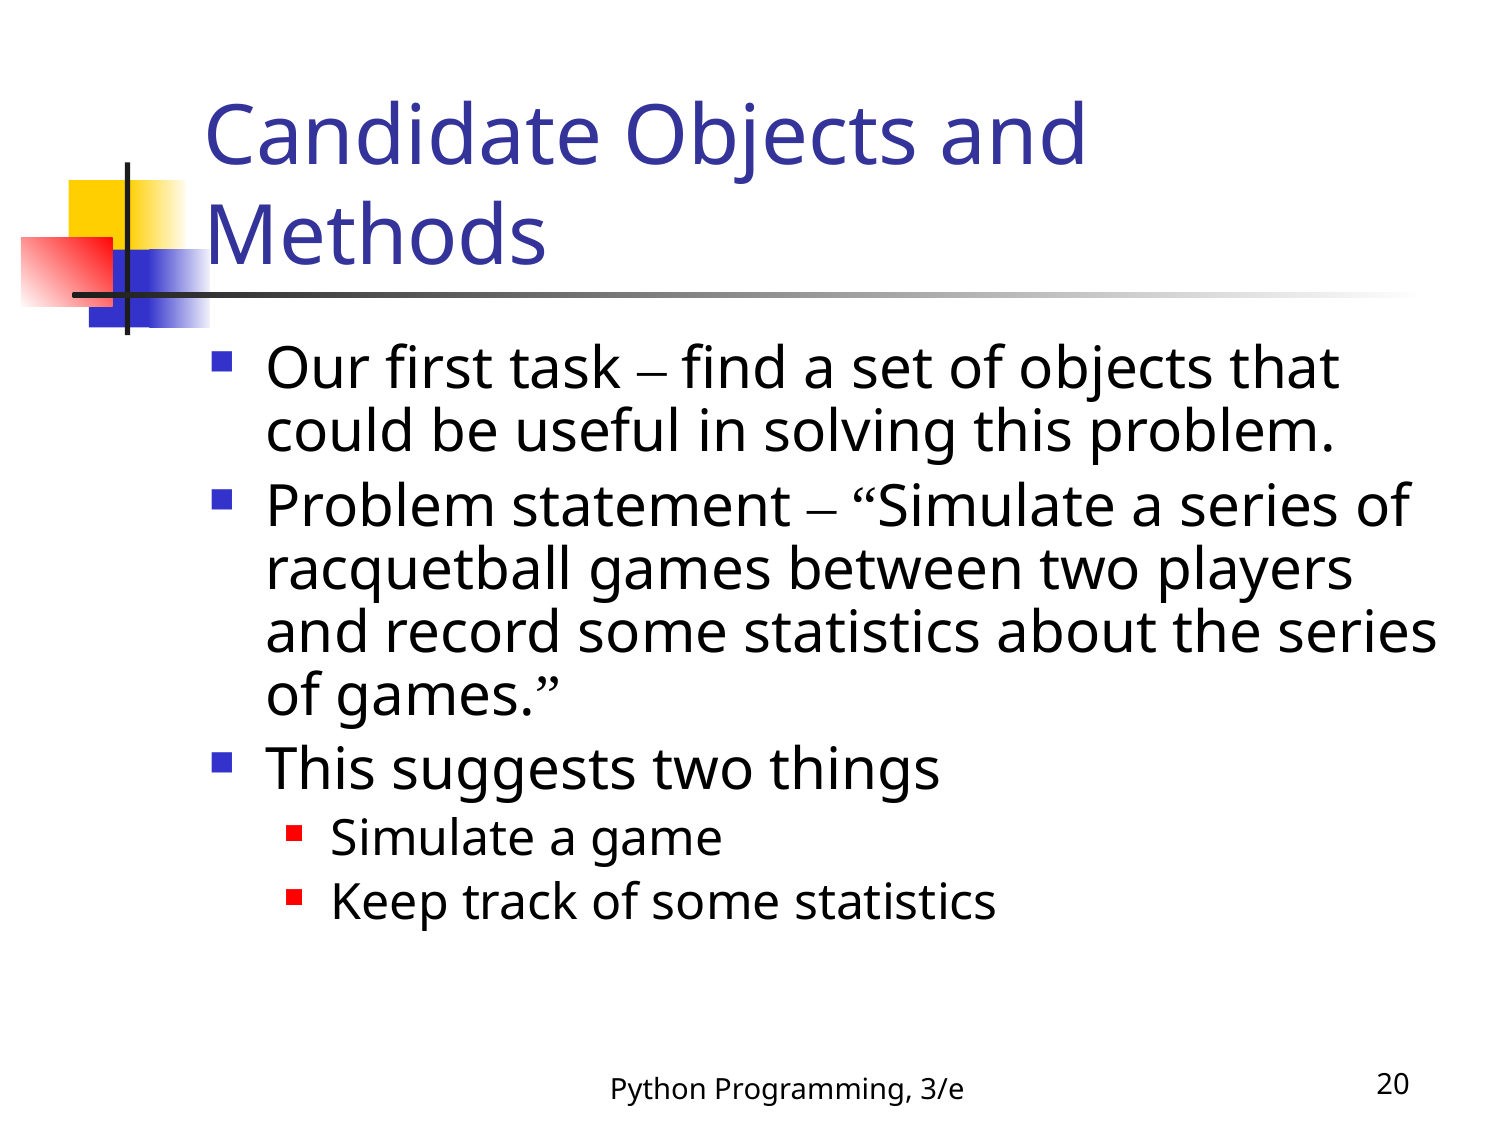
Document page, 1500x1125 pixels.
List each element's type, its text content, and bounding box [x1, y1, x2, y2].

slide_number 20 [1112, 1037, 1426, 1113]
title Candidate Objects and Methods [188, 101, 1468, 289]
footer Python Programming, 3/e [549, 1037, 1026, 1113]
list Our first task – find a set of objects that could be useful in solving this problem. Problem statement – “Simulate a series of racquetball games between two players and record some statistics about the series of games.” This suggests two things Simulate a game Keep track of some statistics [193, 331, 1469, 1006]
